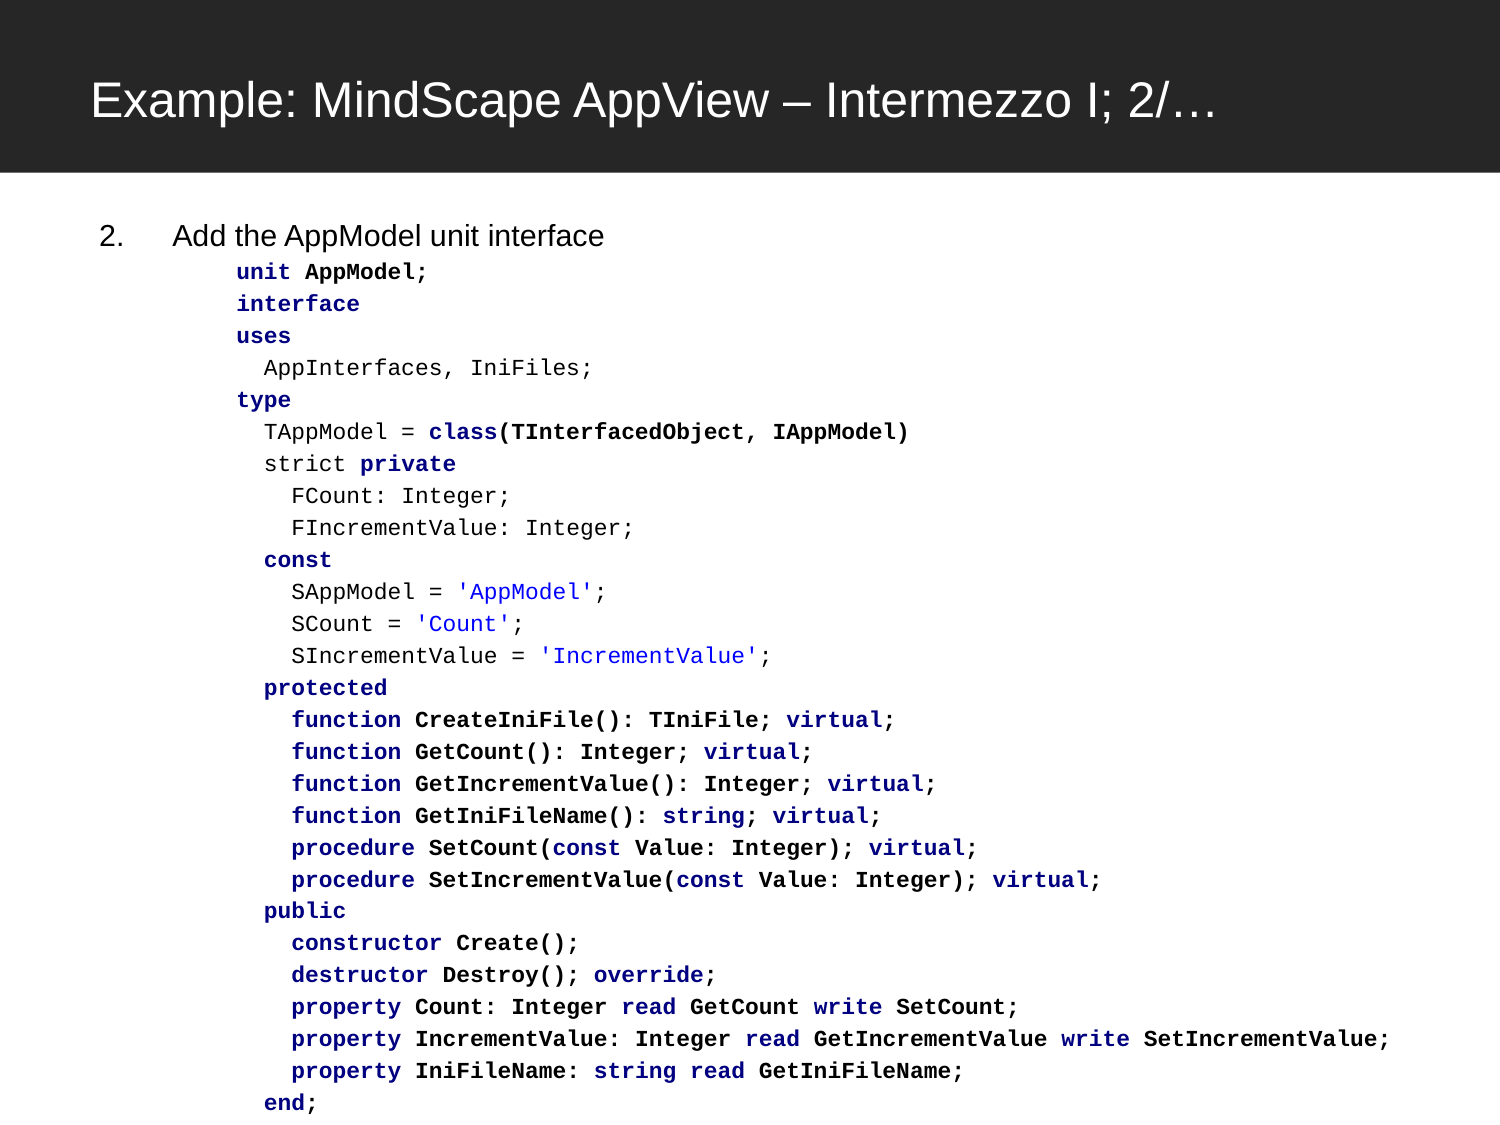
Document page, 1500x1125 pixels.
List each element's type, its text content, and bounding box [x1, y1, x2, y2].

title Example: MindScape AppView – Intermezzo I; 2/… [75, 0, 1425, 135]
list Add the AppModel unit interface unit AppModel; interface uses AppInterfaces, IniFiles; type TAppModel = class(TInterfacedObject, IAppModel) strict private FCount: Integer; FIncrementValue: Integer; const SAppModel = 'AppModel'; SCount = 'Count'; SIncrementValue = 'IncrementValue'; protected function CreateIniFile(): TIniFile; virtual; function GetCount(): Integer; virtual; function GetIncrementValue(): Integer; virtual; function GetIniFileName(): string; virtual; procedure SetCount(const Value: Integer); virtual; procedure SetIncrementValue(const Value: Integer); virtual; public constructor Create(); destructor Destroy(); override; property Count: Integer read GetCount write SetCount; property IncrementValue: Integer read GetIncrementValue write SetIncrementValue; property IniFileName: string read GetIniFileName; end; [75, 208, 1425, 1125]
